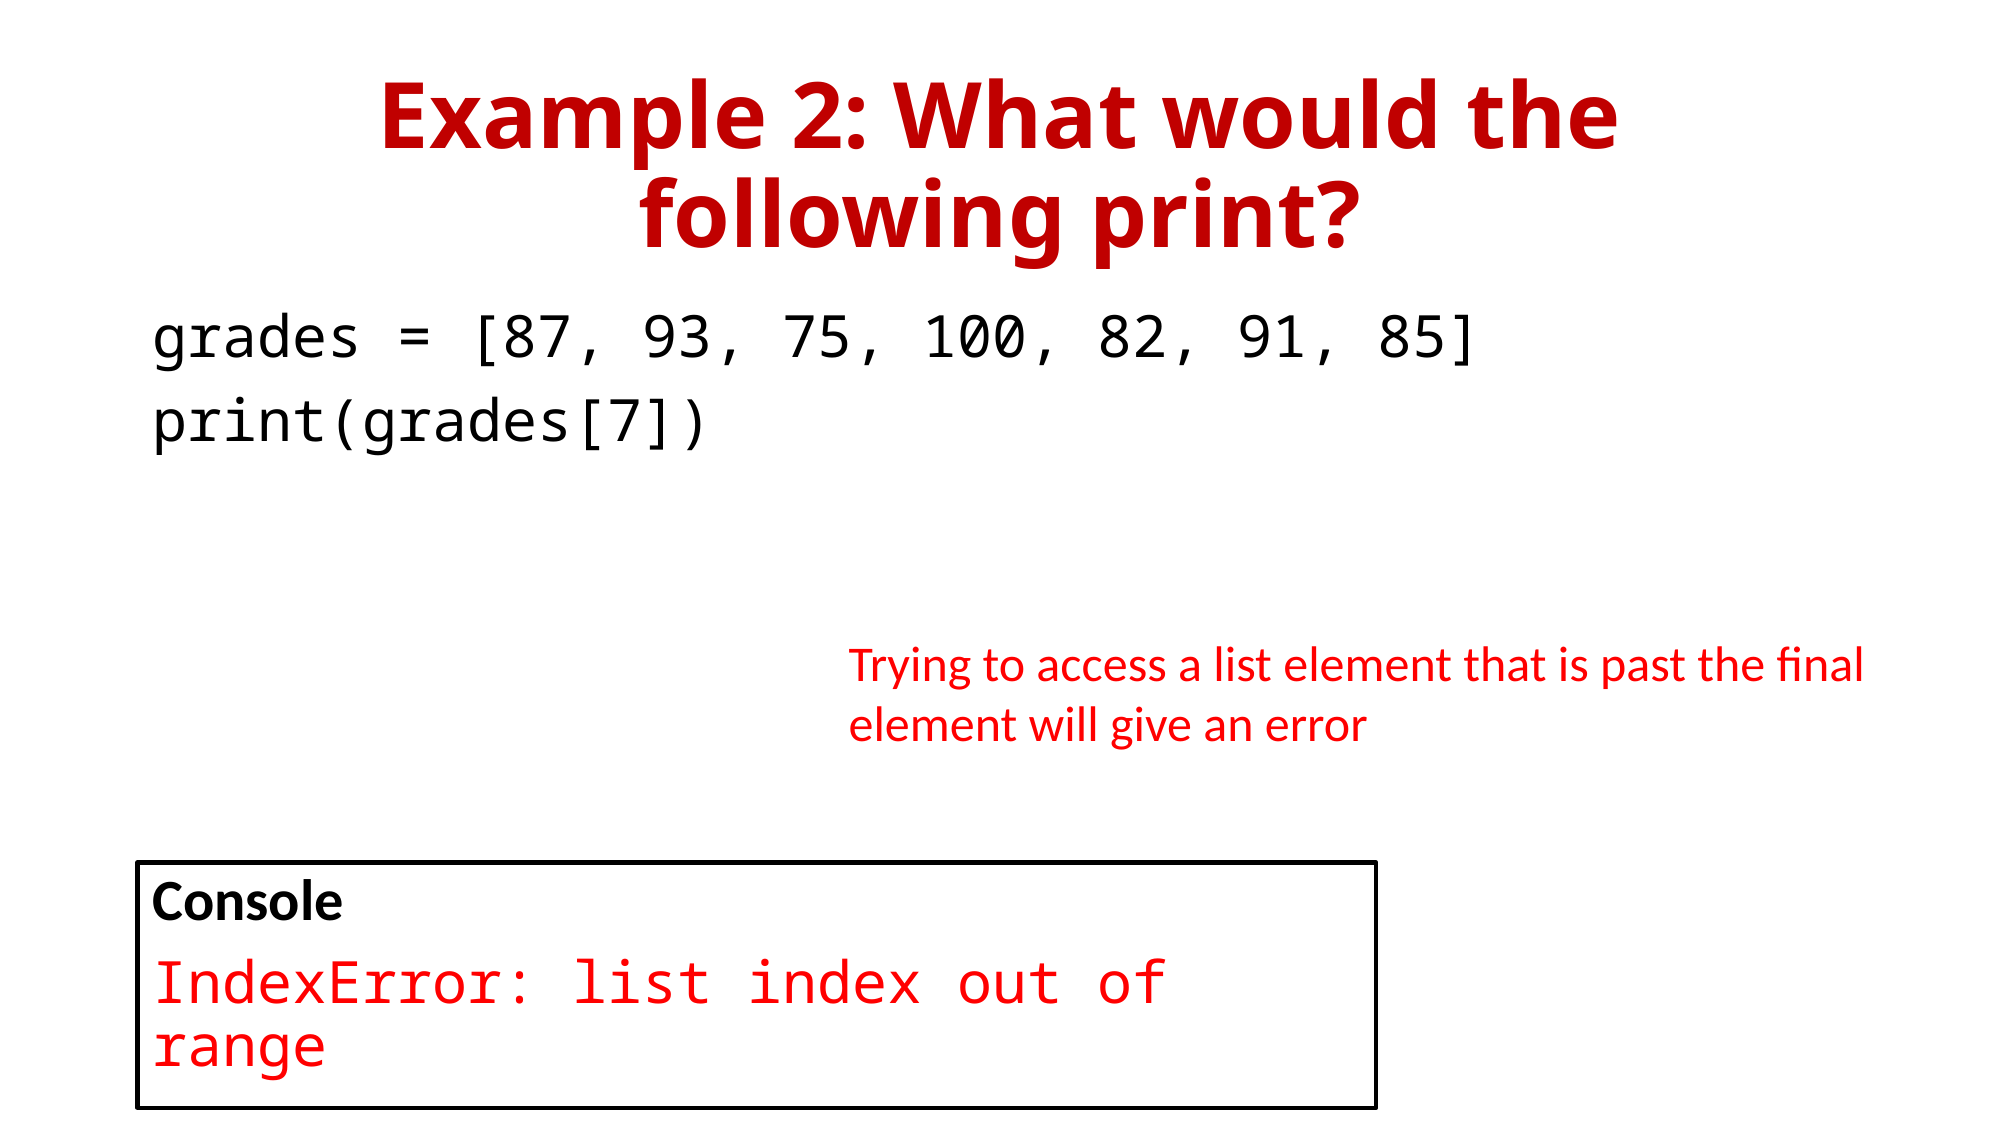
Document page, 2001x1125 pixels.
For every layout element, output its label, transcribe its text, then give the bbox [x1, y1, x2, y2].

text_box Trying to access a list element that is past the final element will give an error [833, 624, 1930, 759]
text_box Console IndexError: list index out of range [137, 862, 1377, 1108]
list grades = [87, 93, 75, 100, 82, 91, 85] print(grades[7]) [137, 299, 1863, 1014]
title Example 2: What would the following print? [137, 59, 1863, 278]
